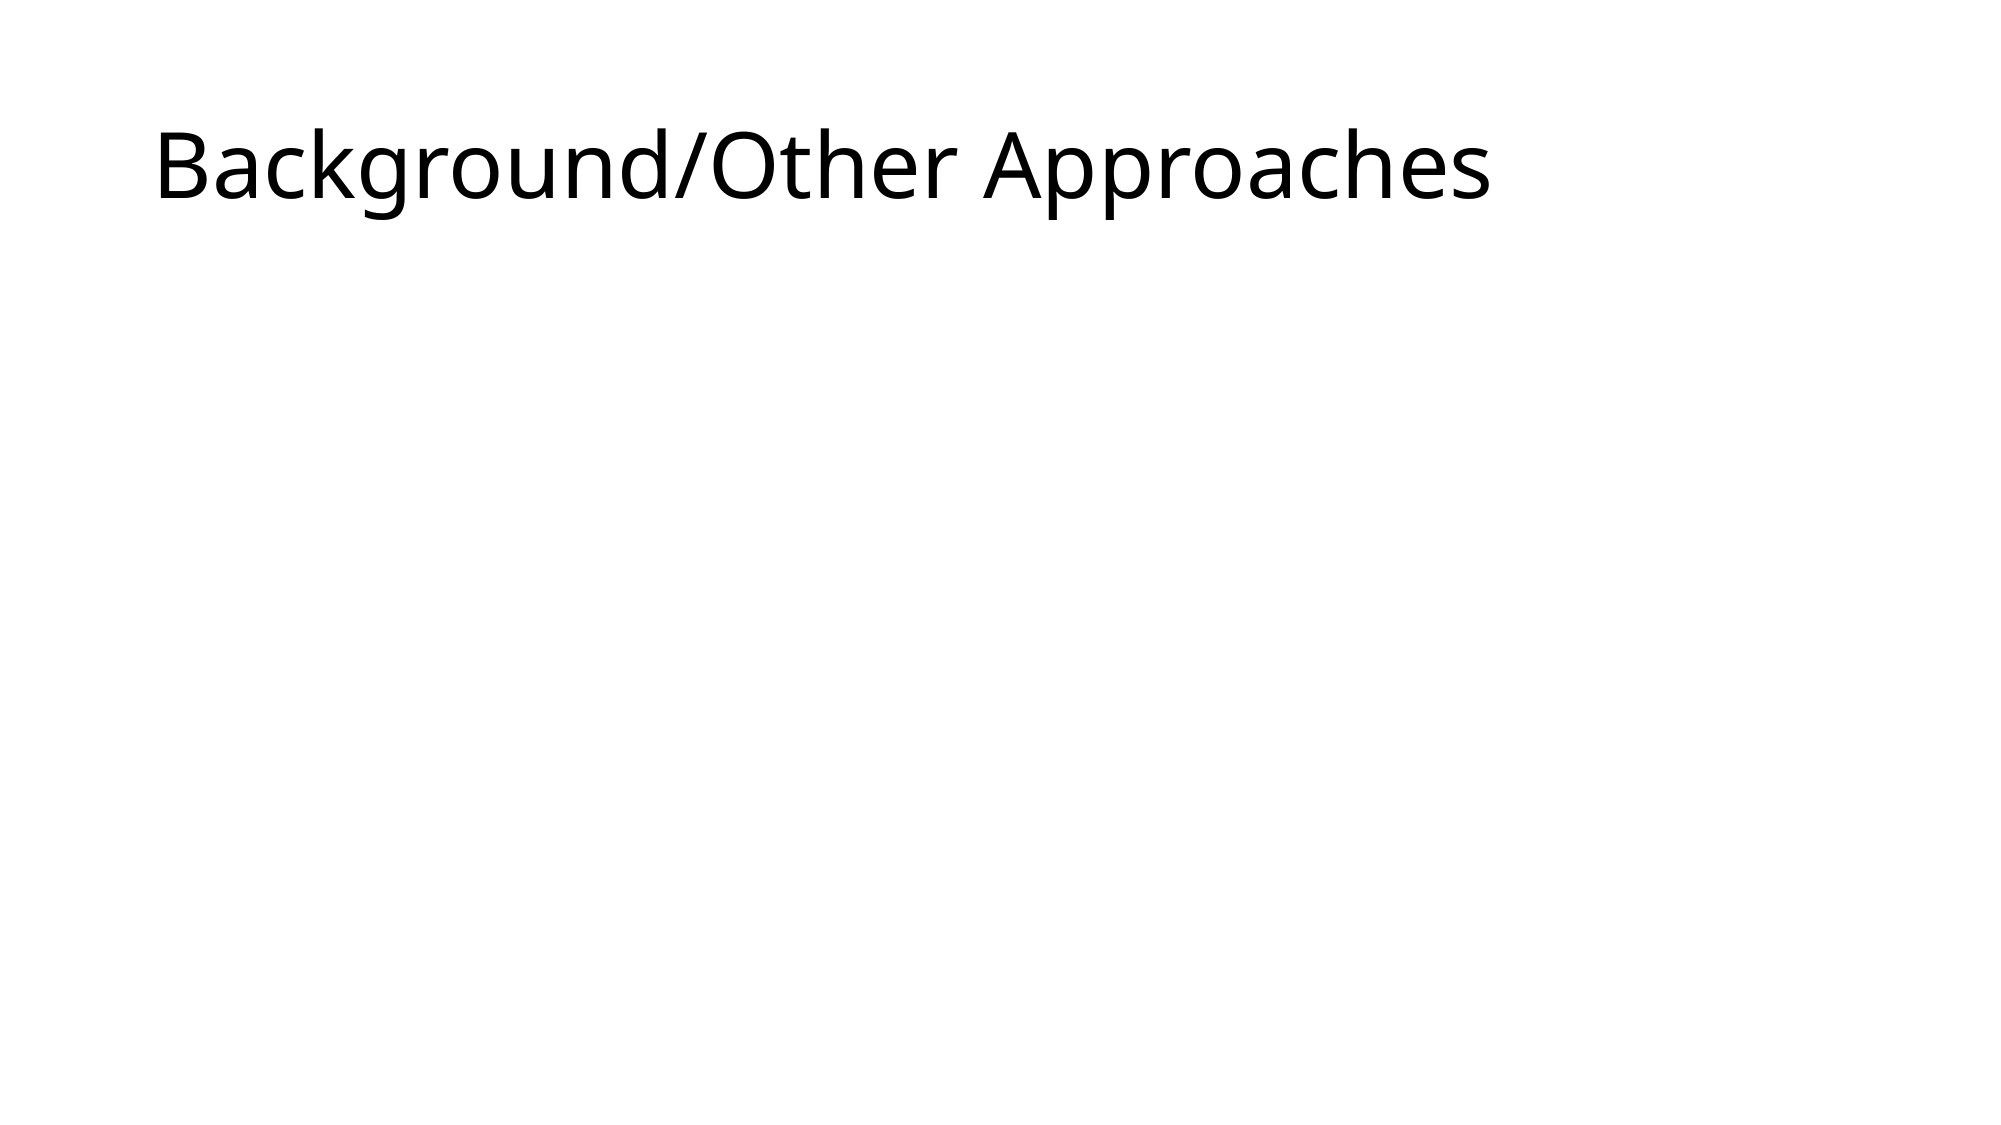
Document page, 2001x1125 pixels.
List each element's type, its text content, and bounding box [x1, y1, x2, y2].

title Background/Other Approaches [137, 59, 1863, 278]
